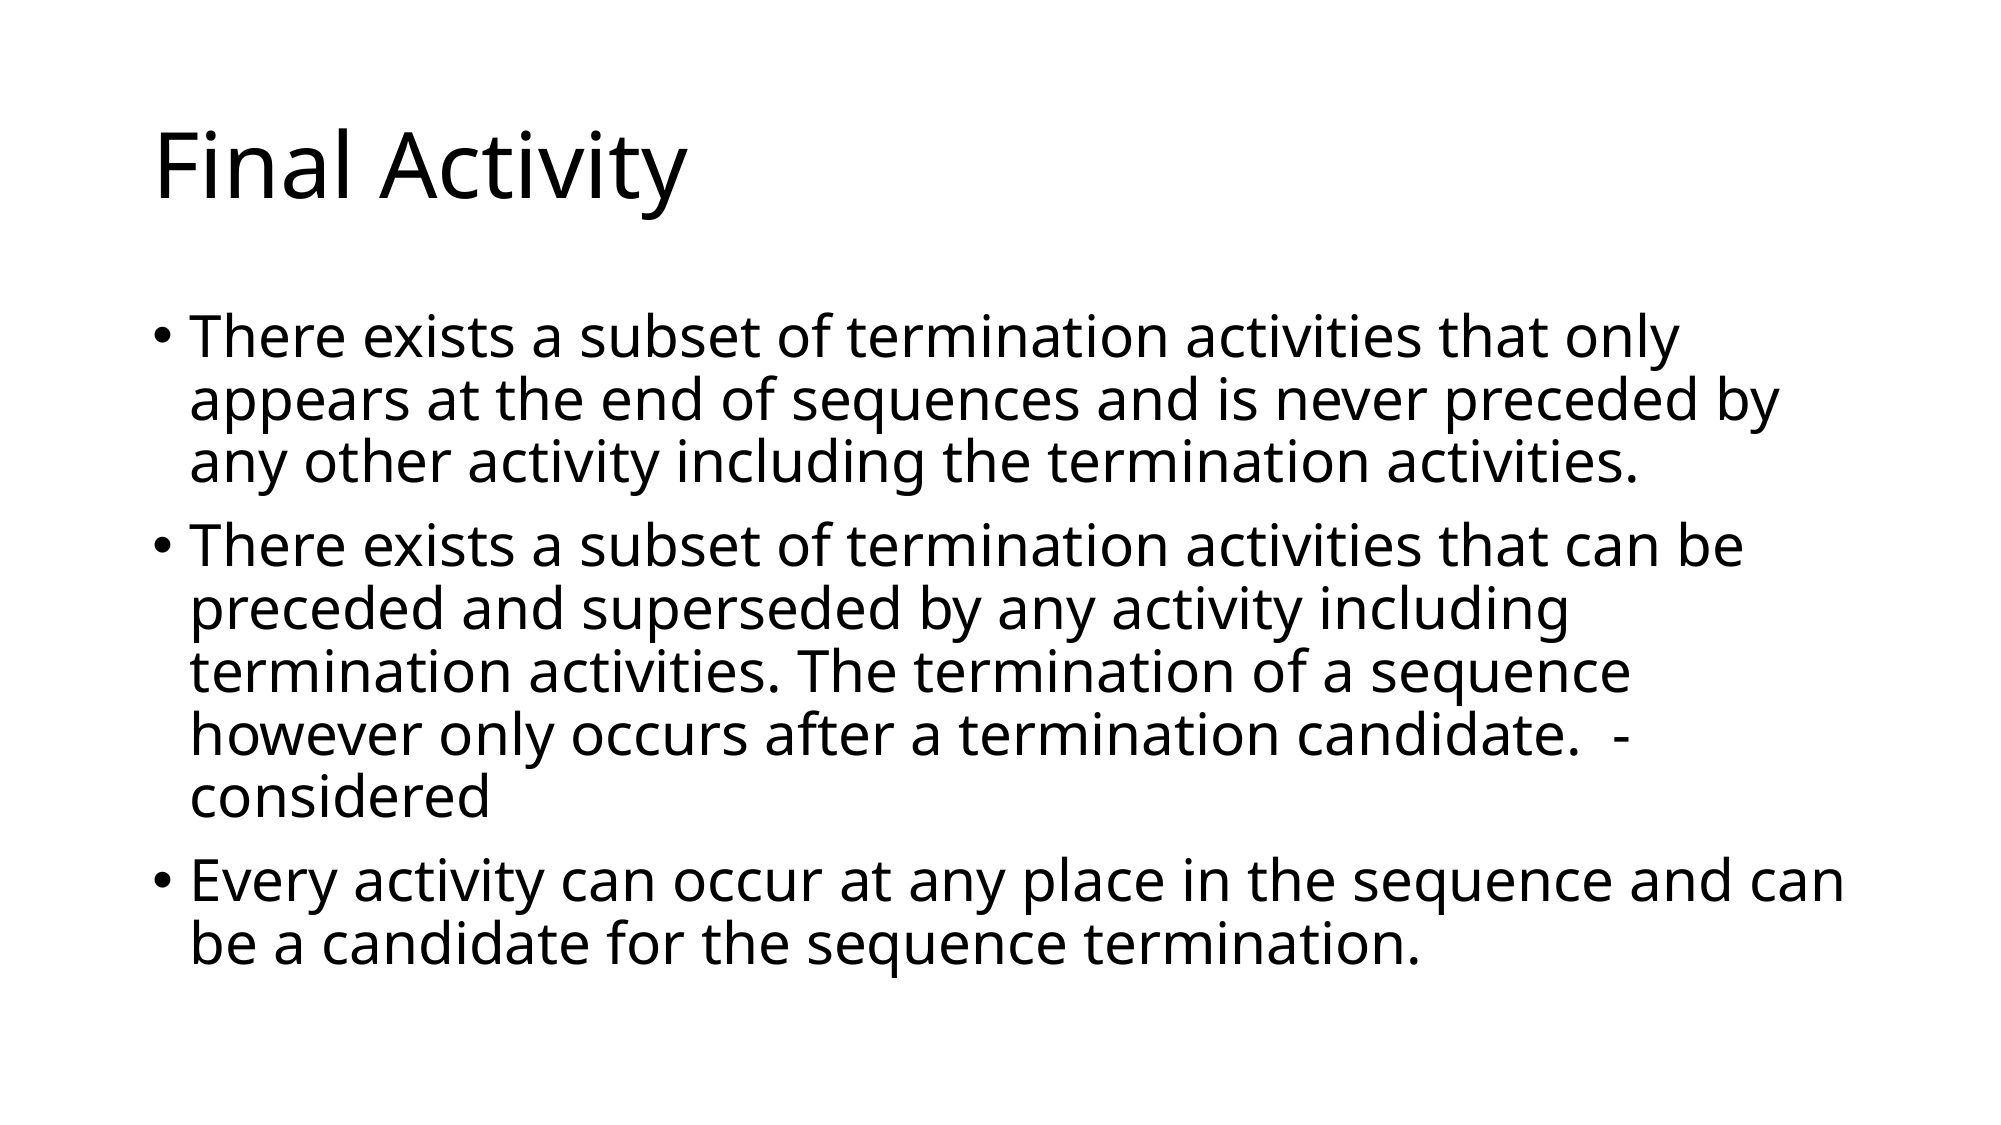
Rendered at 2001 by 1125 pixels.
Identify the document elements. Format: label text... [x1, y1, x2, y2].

title Final Activity [137, 59, 1863, 278]
list There exists a subset of termination activities that only appears at the end of sequences and is never preceded by any other activity including the termination activities. There exists a subset of termination activities that can be preceded and superseded by any activity including termination activities. The termination of a sequence however only occurs after a termination candidate. - considered Every activity can occur at any place in the sequence and can be a candidate for the sequence termination. [137, 299, 1863, 1014]
